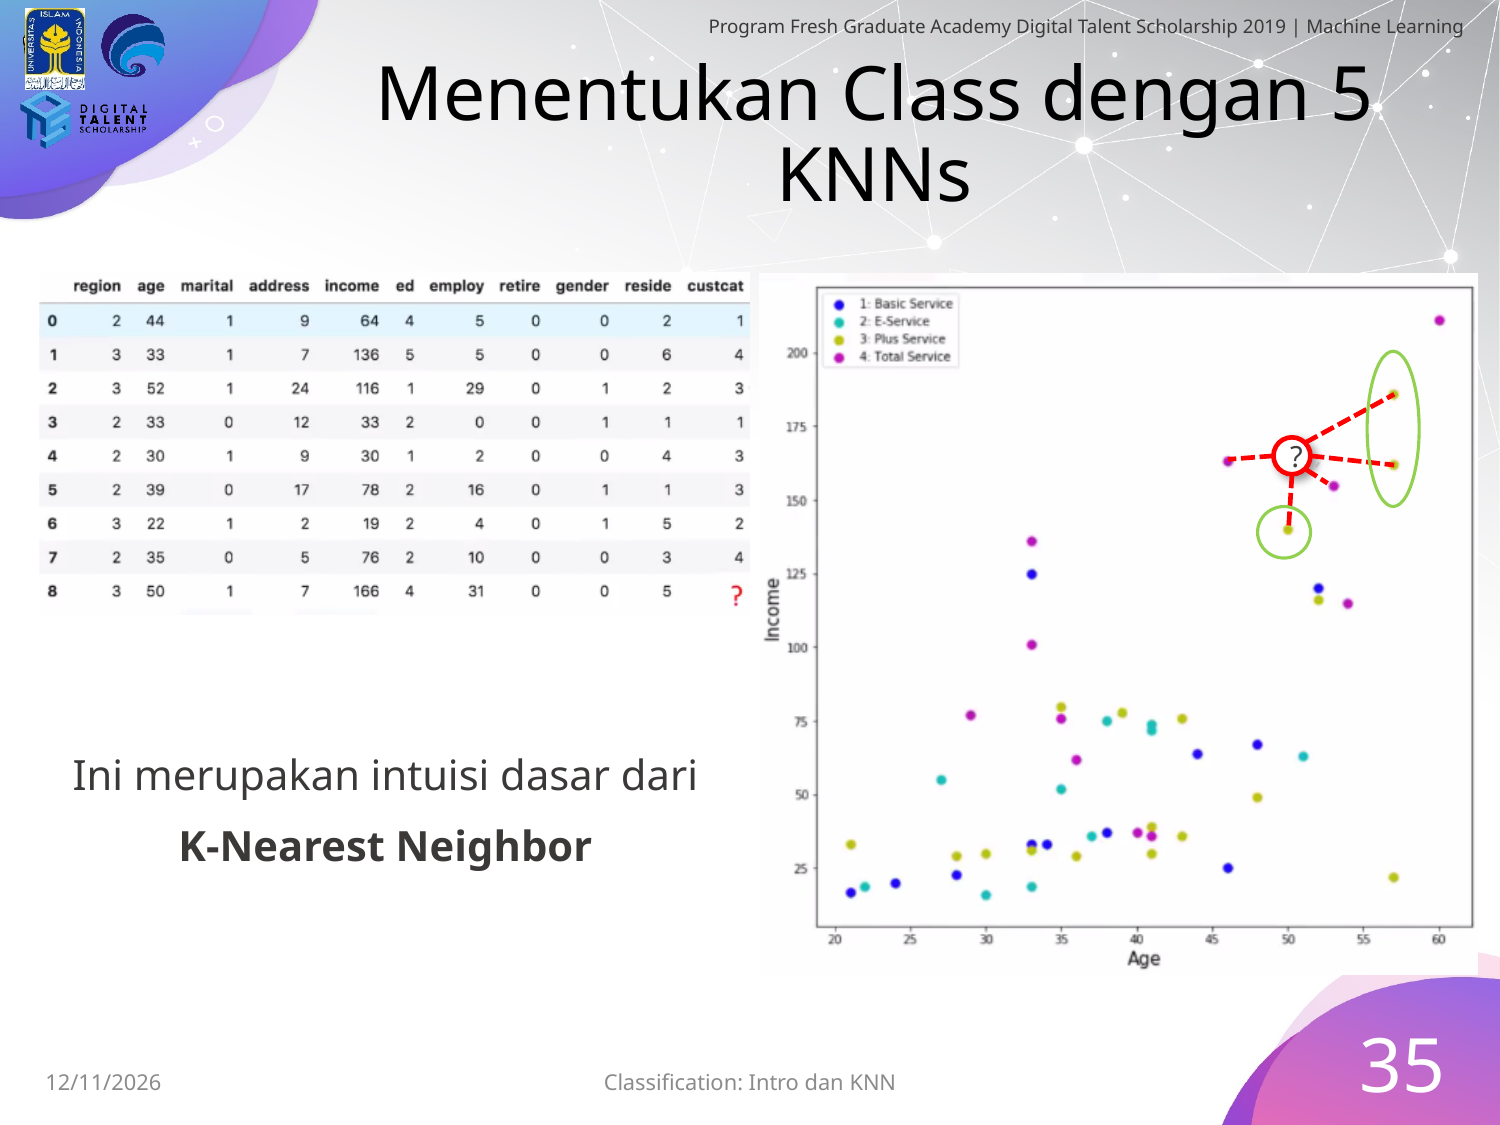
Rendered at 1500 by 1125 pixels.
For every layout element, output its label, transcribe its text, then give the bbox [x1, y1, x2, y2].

title Menentukan Class dengan 5 KNNs [271, 67, 1478, 206]
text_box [1228, 394, 1395, 530]
footer Classification: Intro dan KNN [382, 1053, 1118, 1114]
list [39, 272, 750, 615]
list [759, 273, 1478, 975]
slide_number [30, 1053, 272, 1114]
slide_number 35 [1327, 1023, 1478, 1114]
picture [0, 0, 1500, 1125]
text_box Ini merupakan intuisi dasar dari K-Nearest Neighbor [30, 644, 741, 975]
